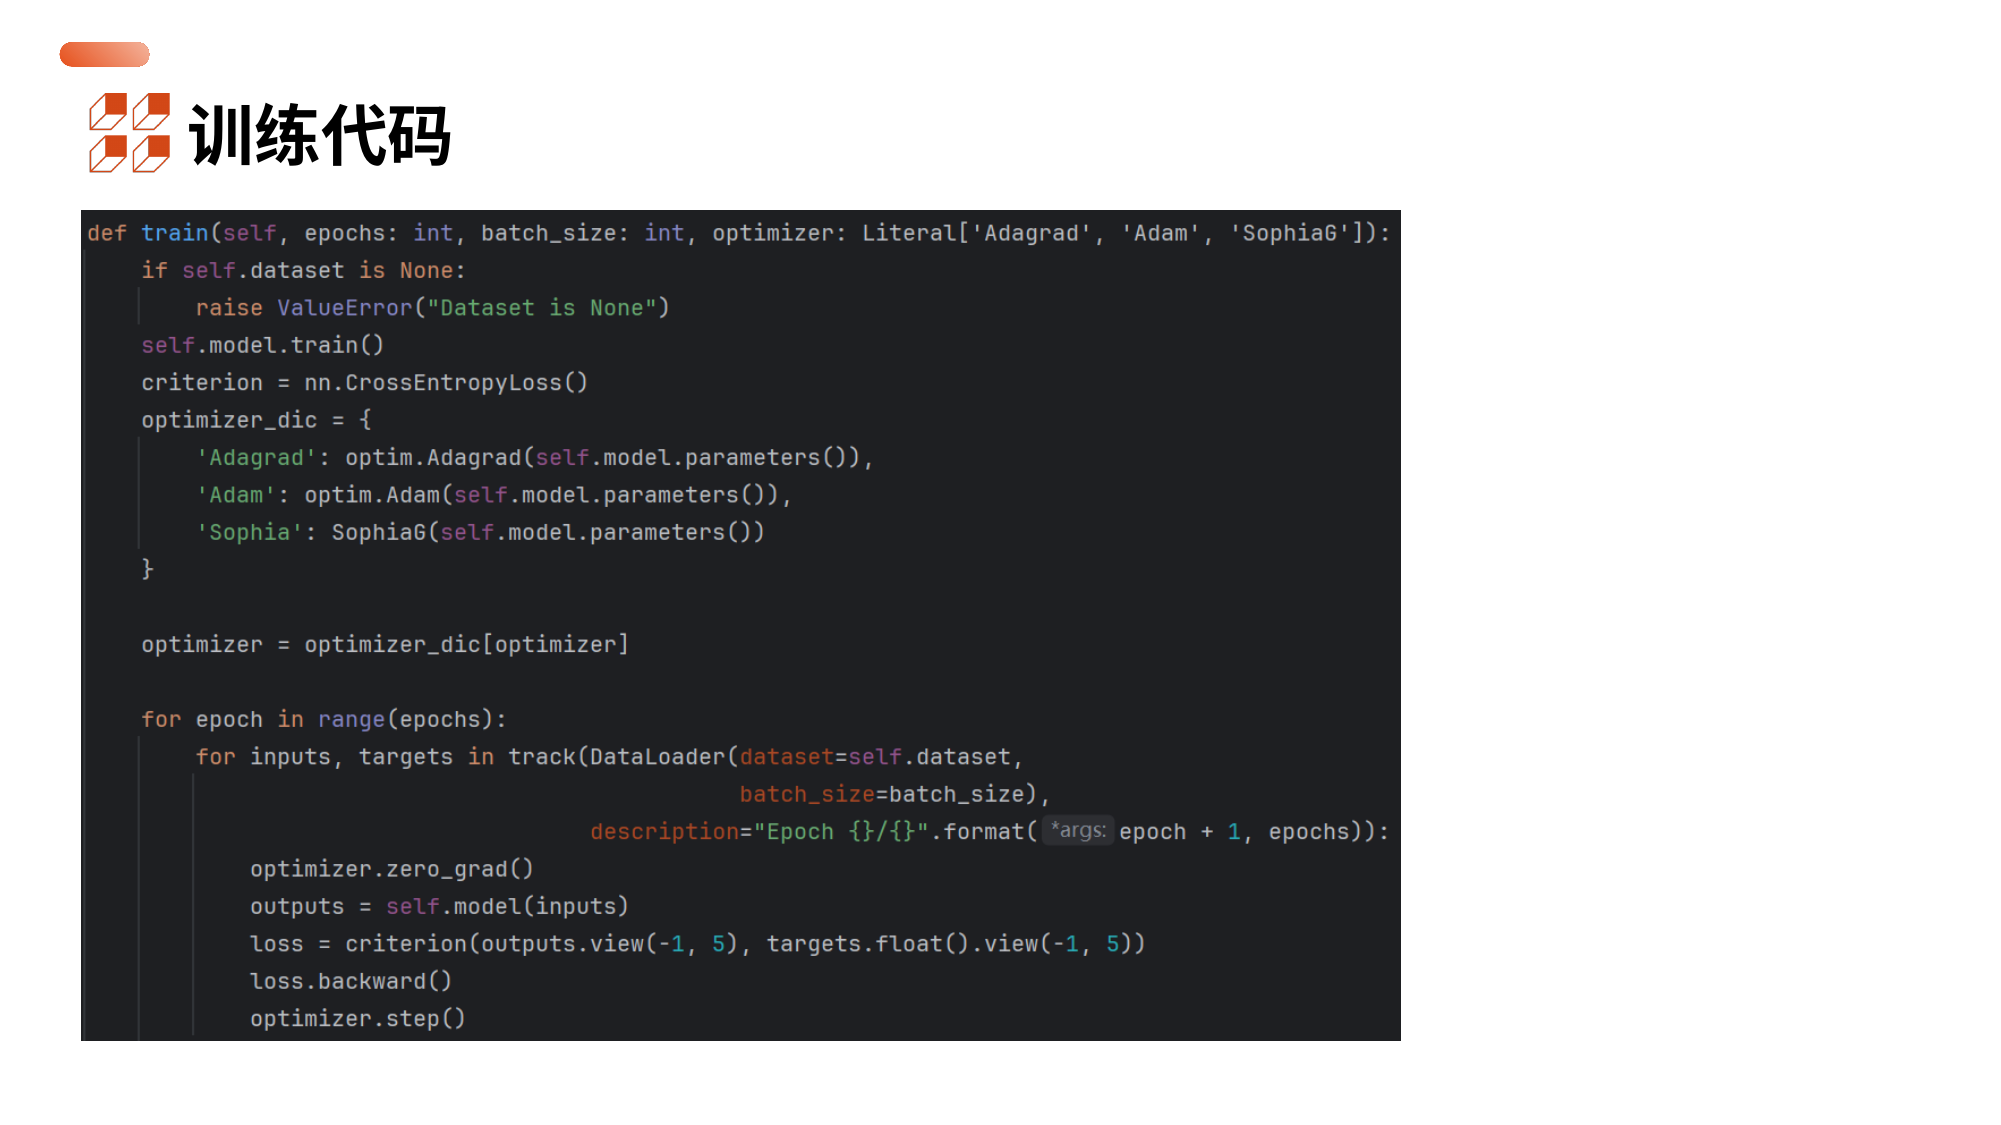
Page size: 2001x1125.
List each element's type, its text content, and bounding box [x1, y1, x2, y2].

text_box 训练代码 [173, 55, 638, 181]
picture [81, 209, 1402, 1041]
text_box [58, 40, 151, 68]
picture [81, 84, 179, 182]
